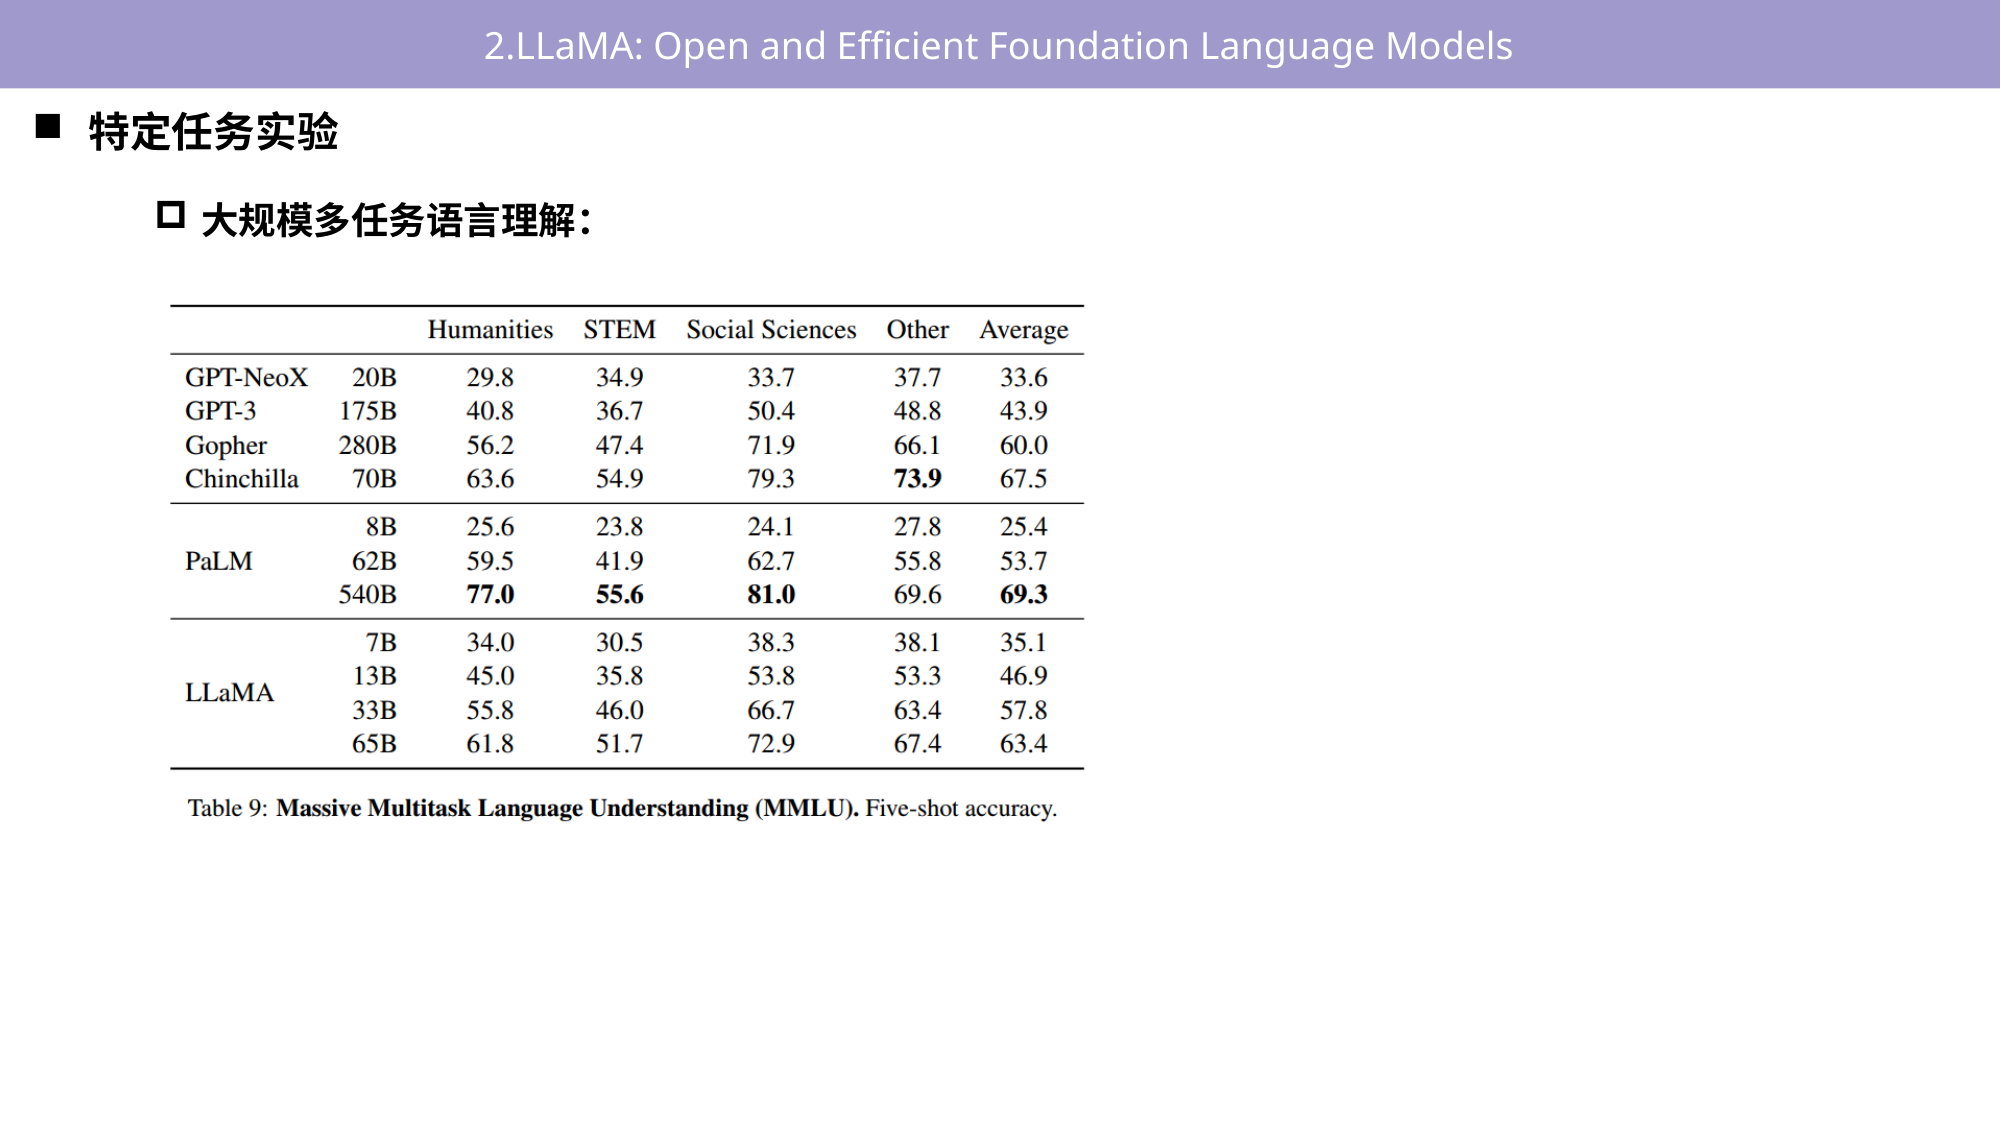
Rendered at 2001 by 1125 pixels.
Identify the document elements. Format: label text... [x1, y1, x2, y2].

text_box [118, 217, 488, 285]
text_box 2.LLaMA: Open and Efficient Foundation Language Models [0, 0, 2000, 89]
picture [139, 285, 1101, 840]
text_box 特定任务实验 [17, 98, 354, 164]
text_box 大规模多任务语言理解： [139, 166, 605, 250]
